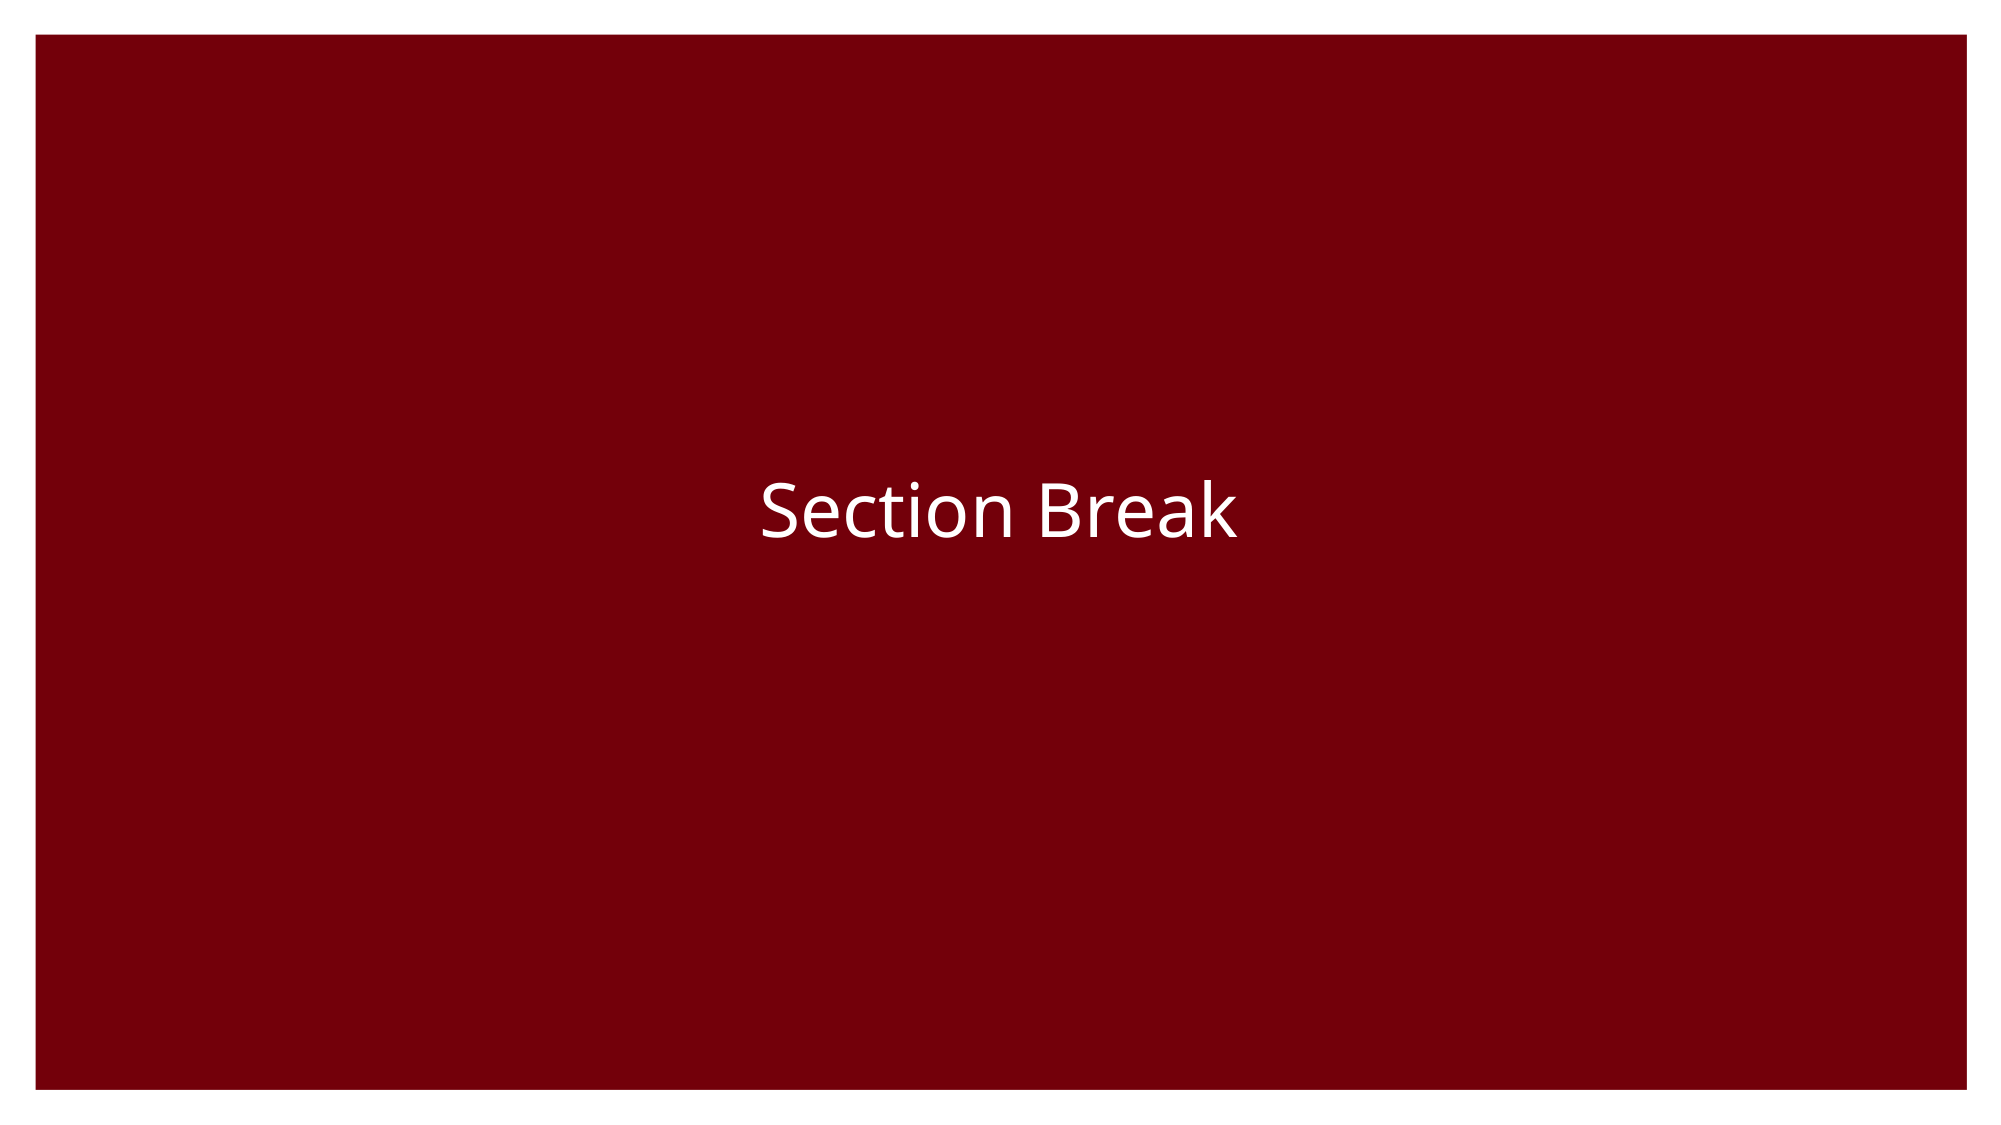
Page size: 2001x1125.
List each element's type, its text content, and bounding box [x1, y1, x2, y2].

title Section Break [136, 465, 1862, 660]
picture [0, 0, 2001, 1125]
